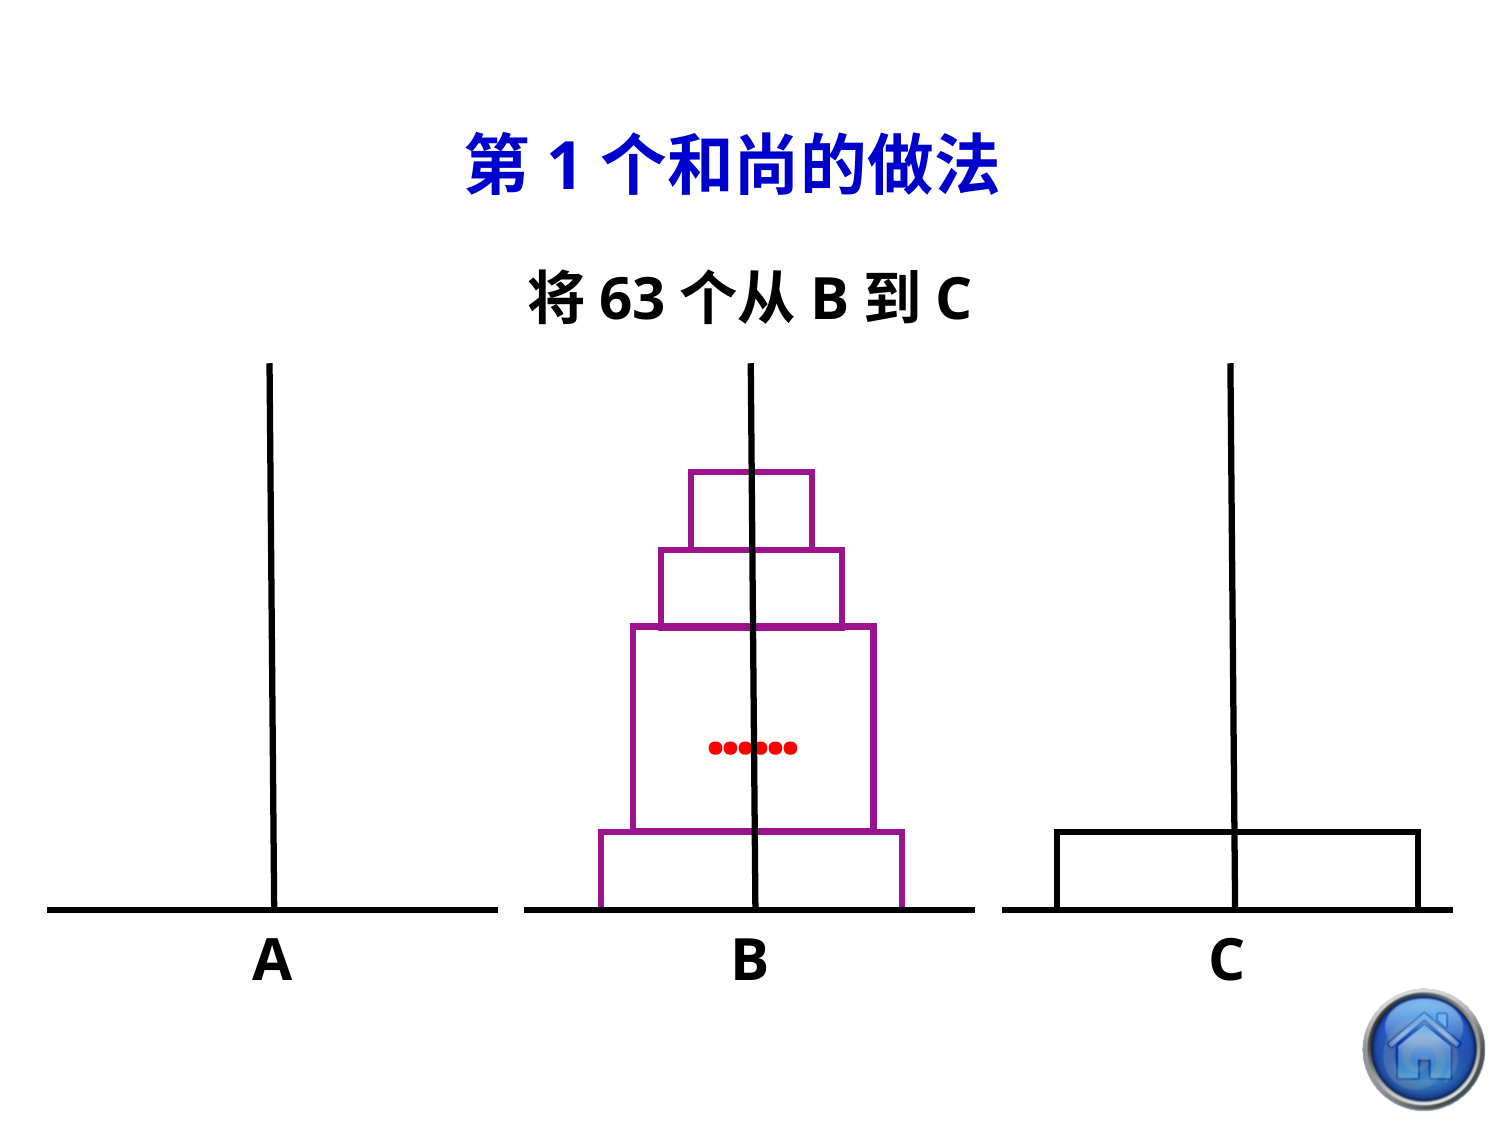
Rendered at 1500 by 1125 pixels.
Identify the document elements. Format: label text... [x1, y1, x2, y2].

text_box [600, 648, 903, 909]
text_box A [214, 934, 331, 1008]
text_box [479, 634, 1027, 640]
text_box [600, 471, 903, 632]
text_box B [692, 934, 808, 1008]
picture [1347, 973, 1500, 1125]
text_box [0, 634, 477, 640]
text_box 第1个和尚的做法 [363, 117, 1102, 223]
text_box [1056, 831, 1231, 909]
text_box [1238, 831, 1418, 909]
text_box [1027, 634, 1500, 640]
text_box 将63个从B到C [503, 246, 996, 352]
text_box C [1169, 934, 1286, 1008]
